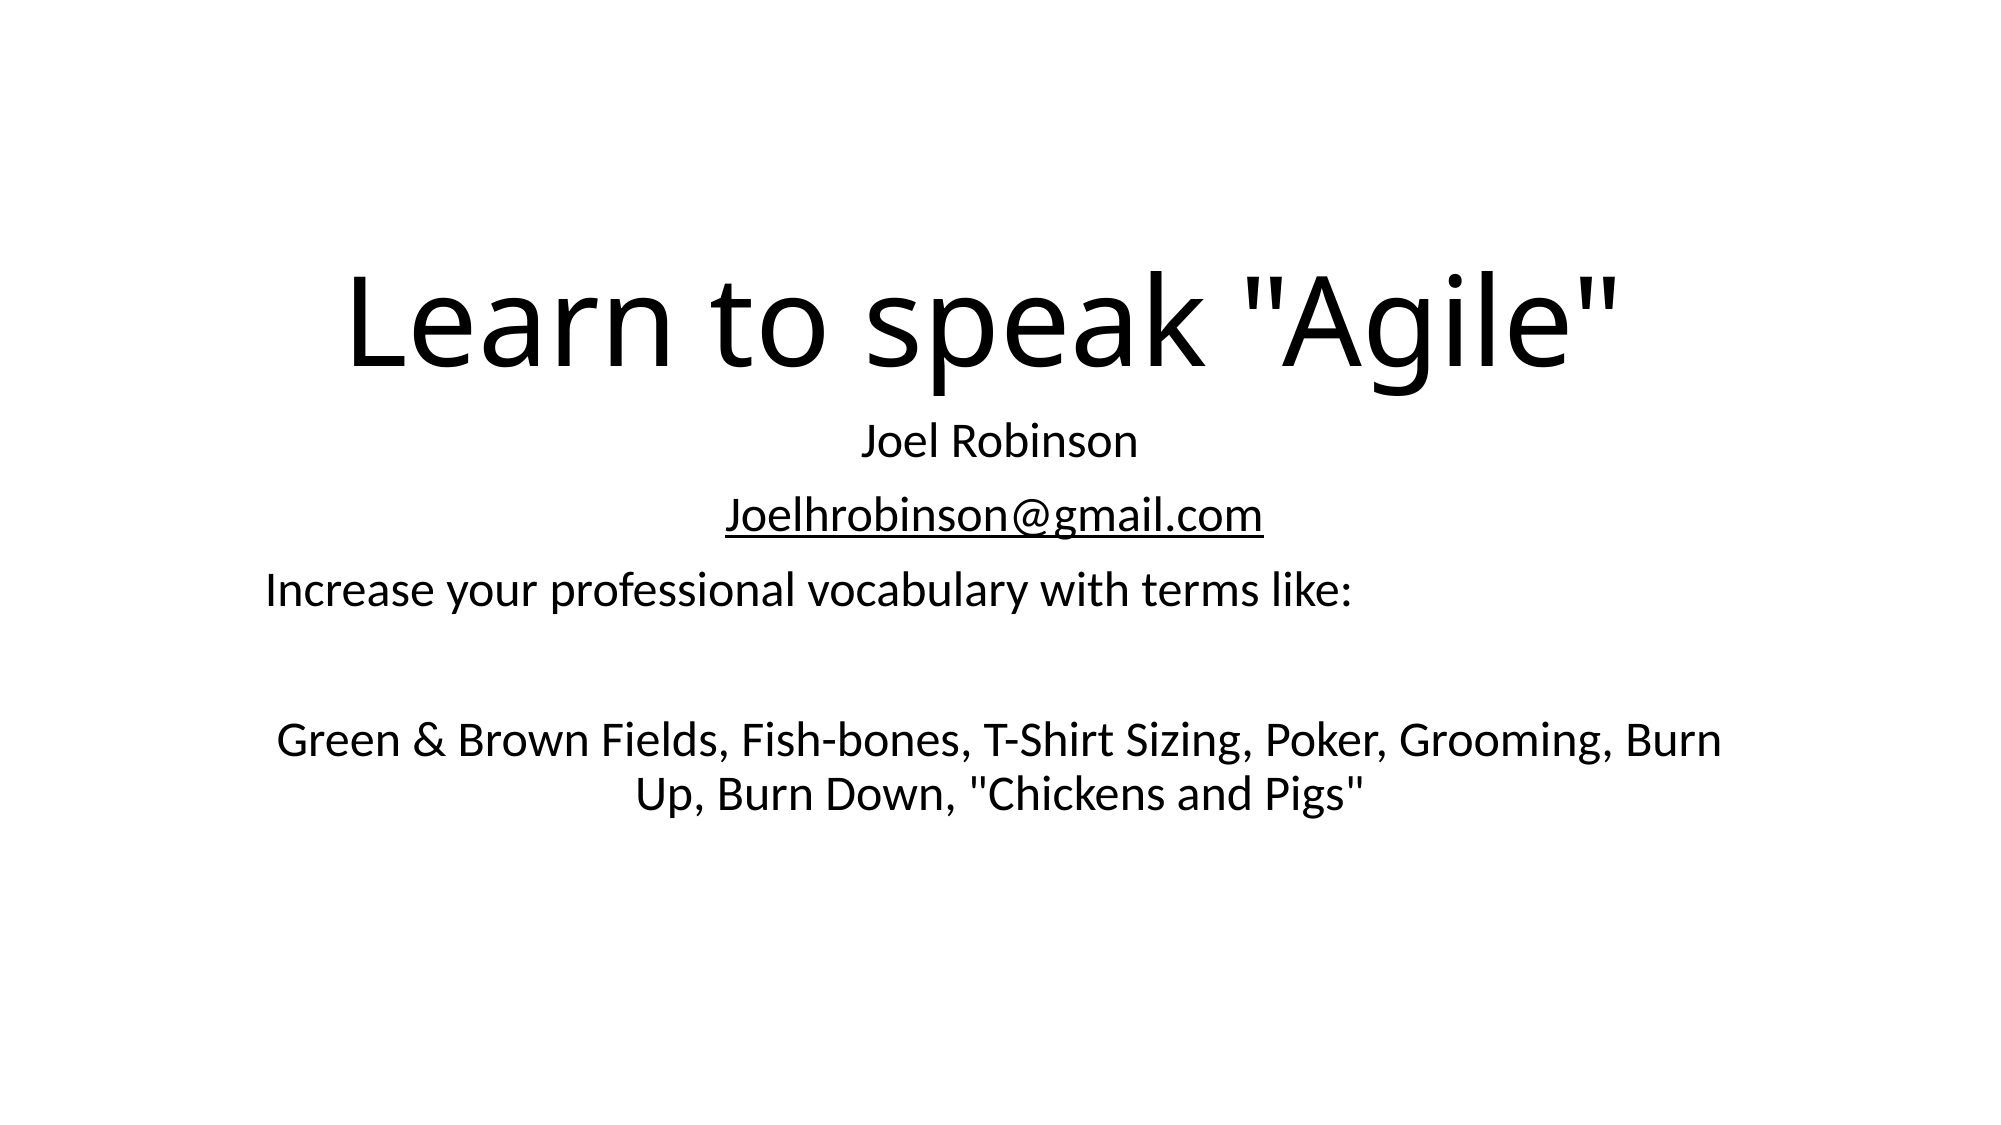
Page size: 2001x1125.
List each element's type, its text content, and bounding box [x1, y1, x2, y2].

title Learn to speak "Agile" [249, 184, 1750, 401]
subtitle Joel Robinson Joelhrobinson@gmail.com Increase your professional vocabulary with terms like: Green & Brown Fields, Fish-bones, T-Shirt Sizing, Poker, Grooming, Burn Up, Burn Down, "Chickens and Pigs" [249, 406, 1750, 863]
